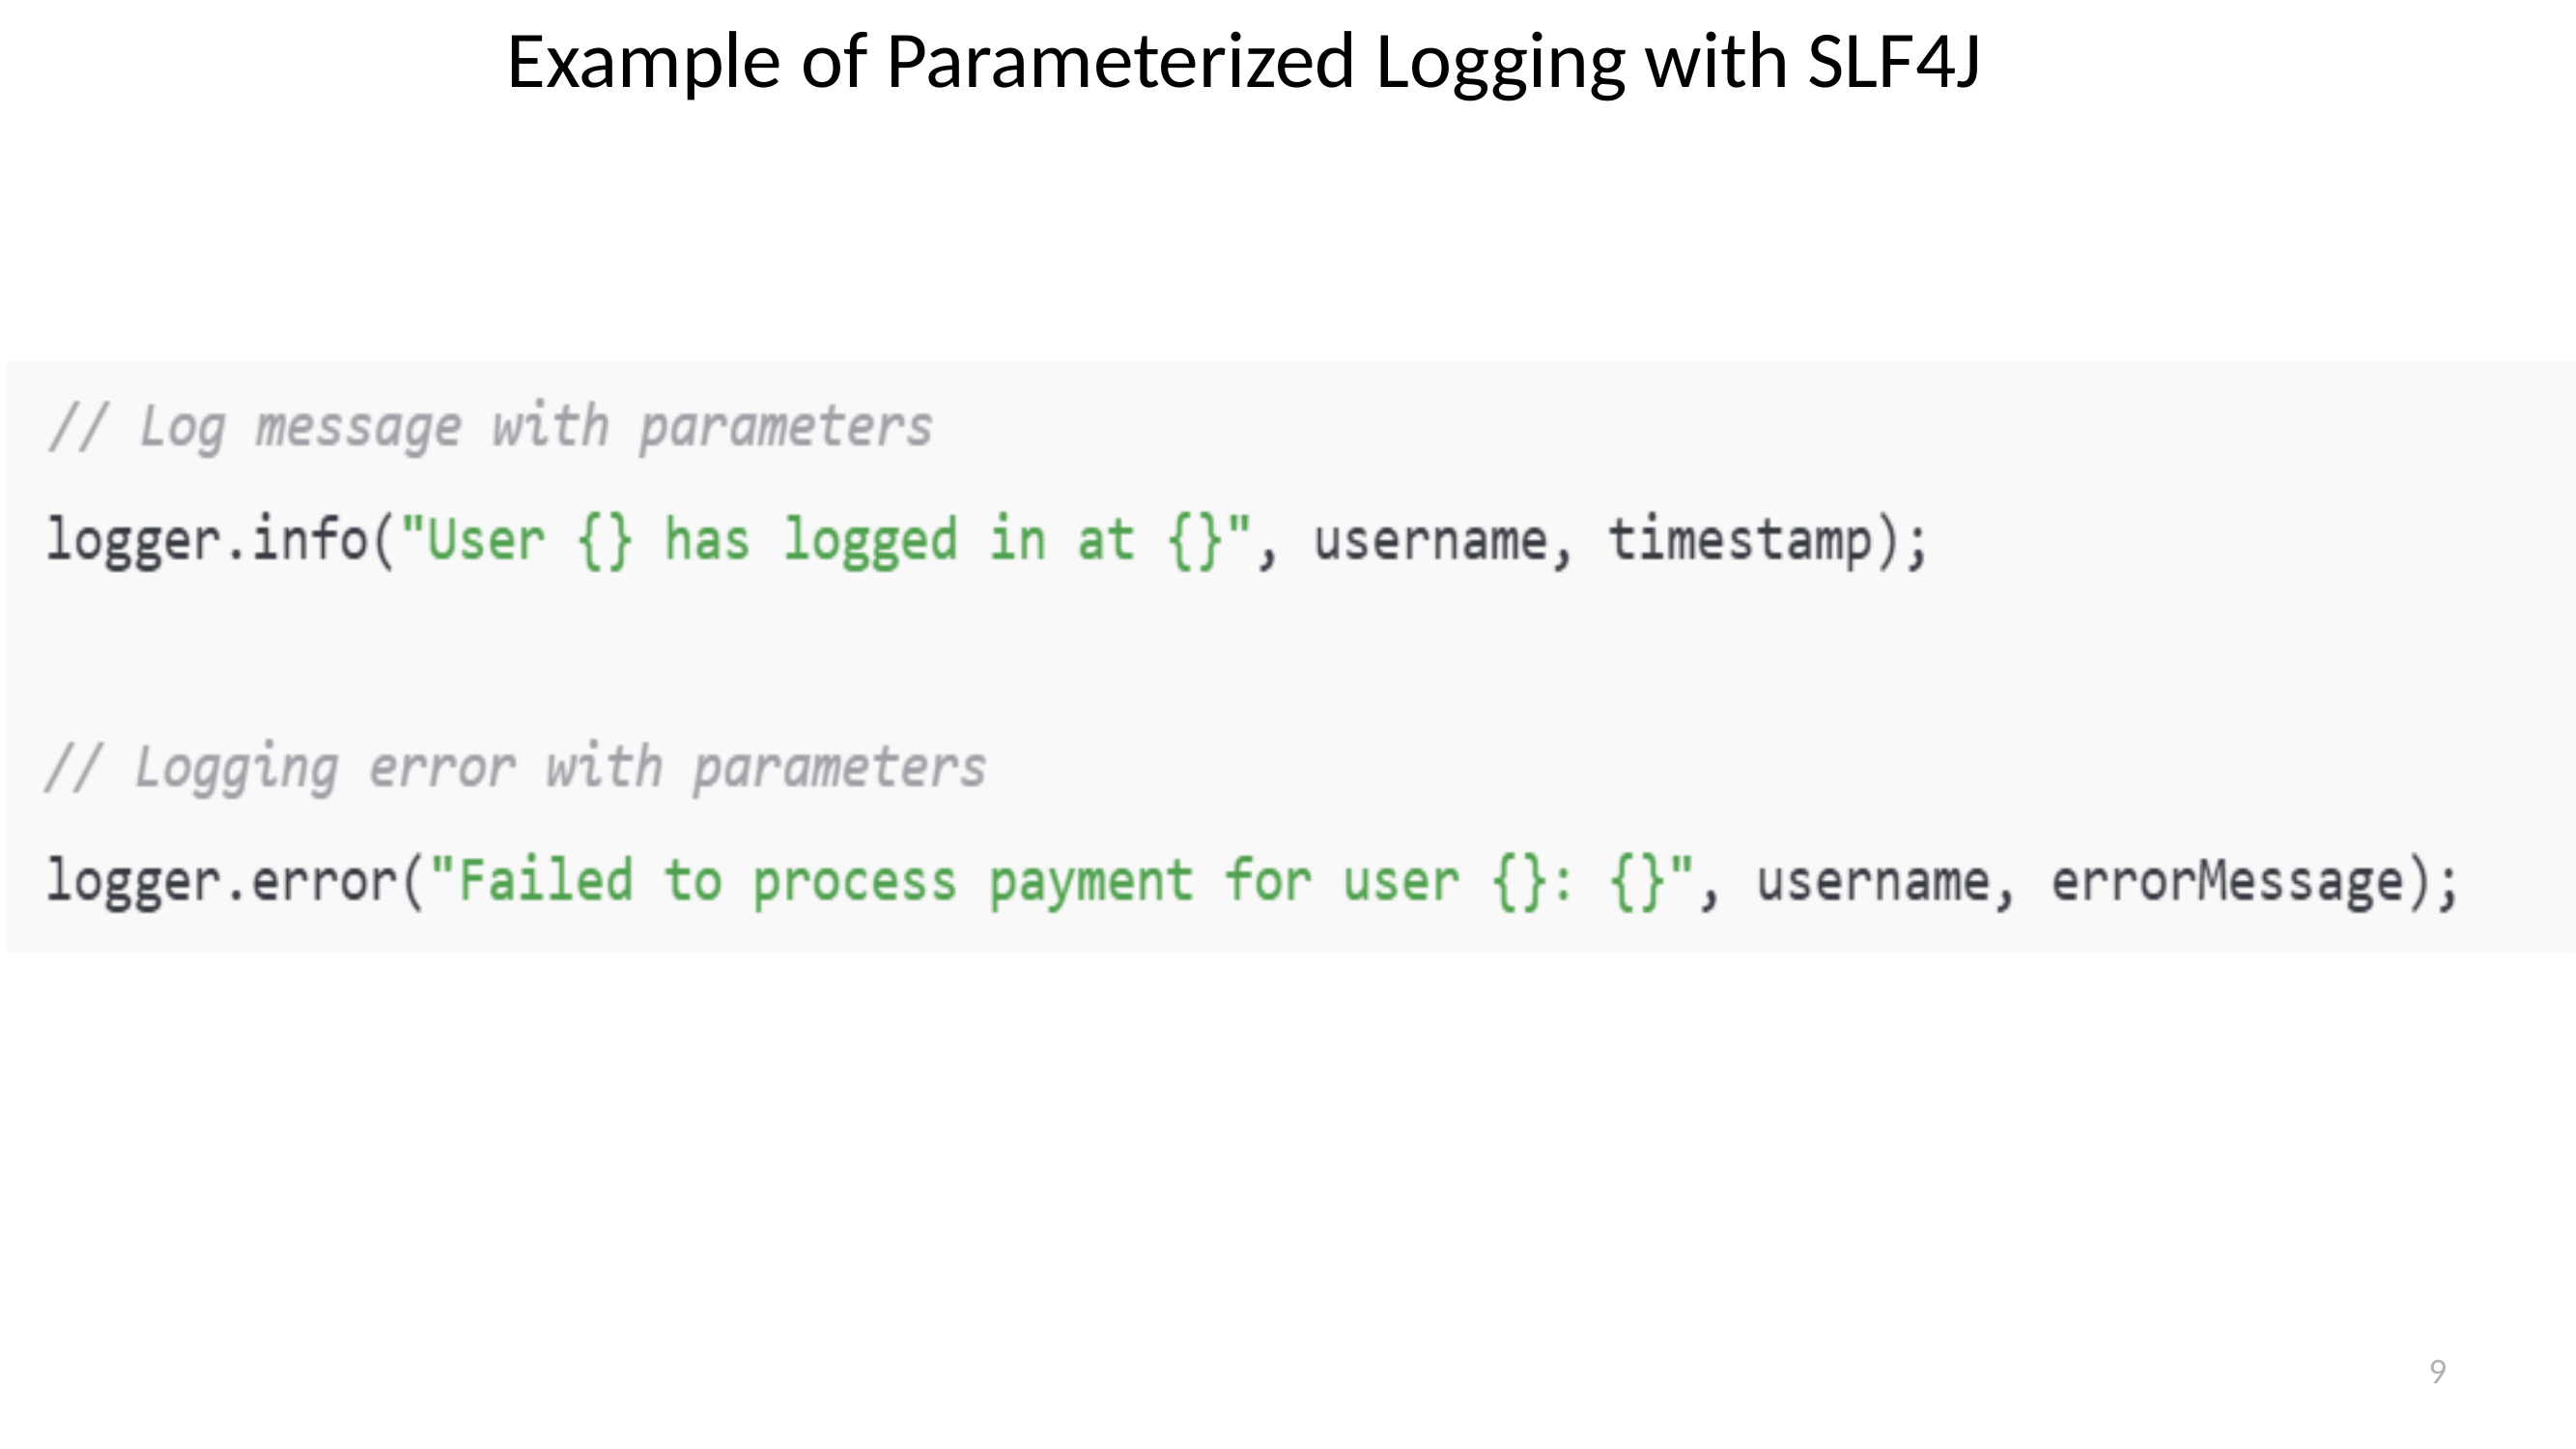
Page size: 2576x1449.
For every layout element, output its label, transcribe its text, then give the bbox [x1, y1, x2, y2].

picture [6, 361, 2576, 952]
slide_number 9 [1854, 1348, 2448, 1420]
text_box Example of Parameterized Logging with SLF4J [339, 0, 2151, 111]
